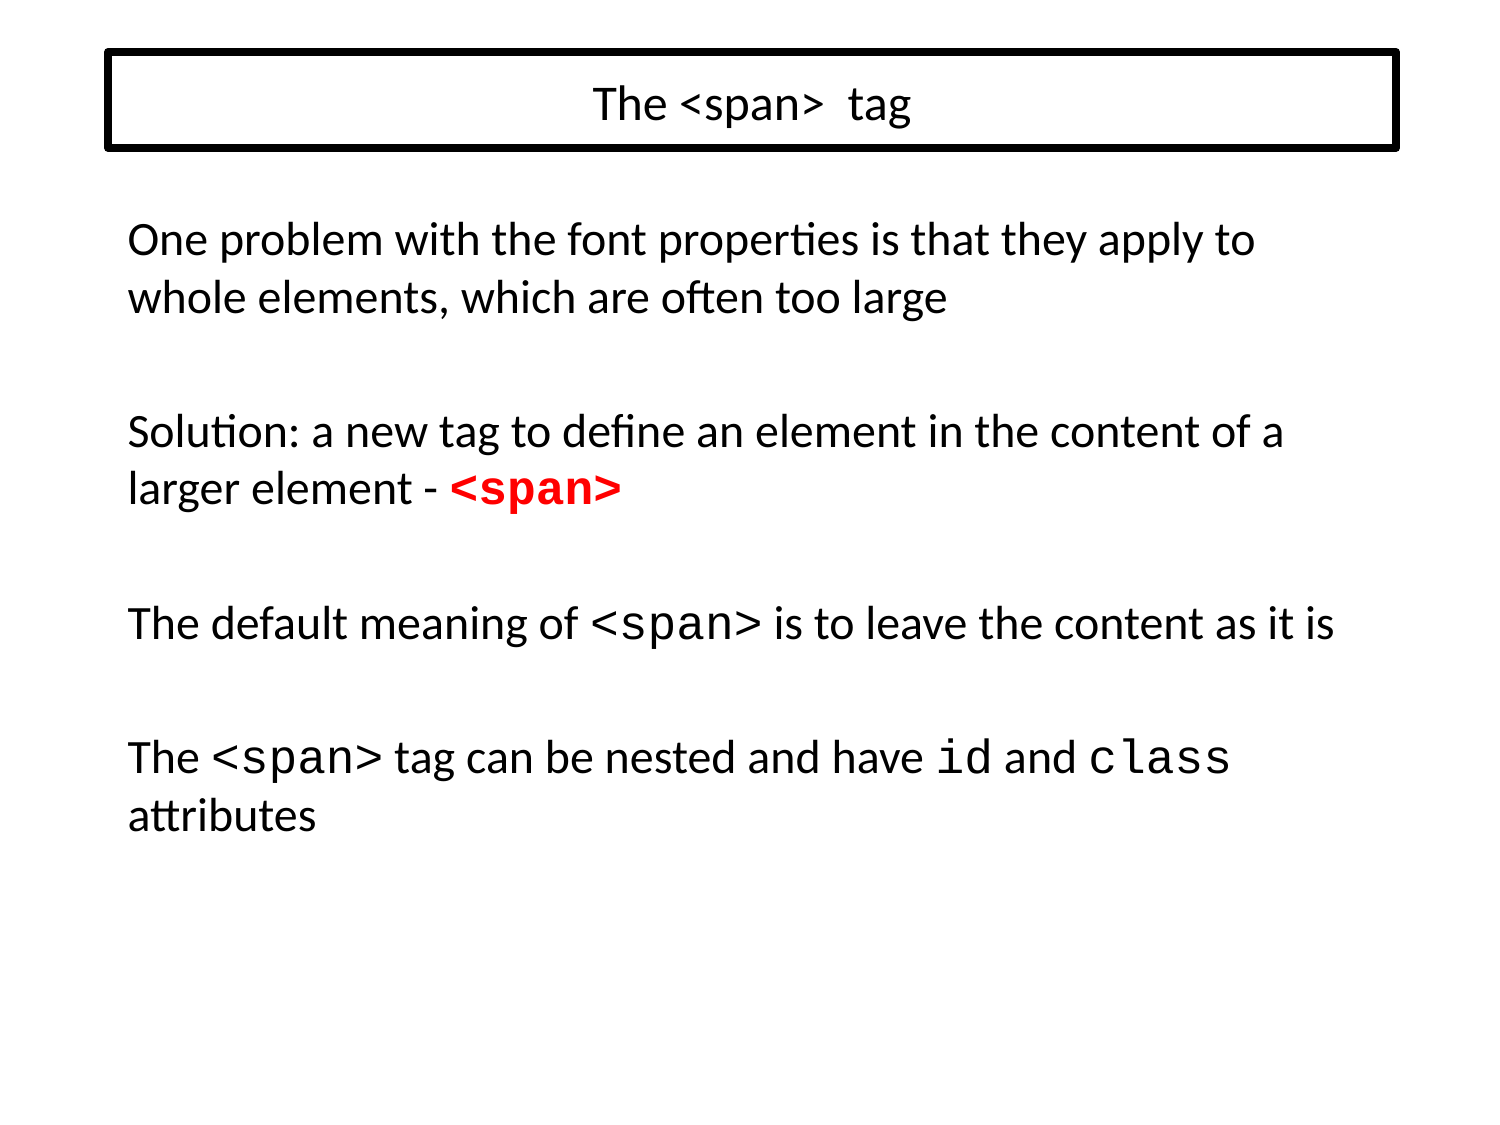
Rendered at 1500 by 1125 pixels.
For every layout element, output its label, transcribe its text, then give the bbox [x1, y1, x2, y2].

list One problem with the font properties is that they apply to whole elements, which are often too large Solution: a new tag to define an element in the content of a larger element - <span> The default meaning of <span> is to leave the content as it is The <span> tag can be nested and have id and class attributes [112, 200, 1388, 938]
title The <span> tag [104, 48, 1400, 152]
